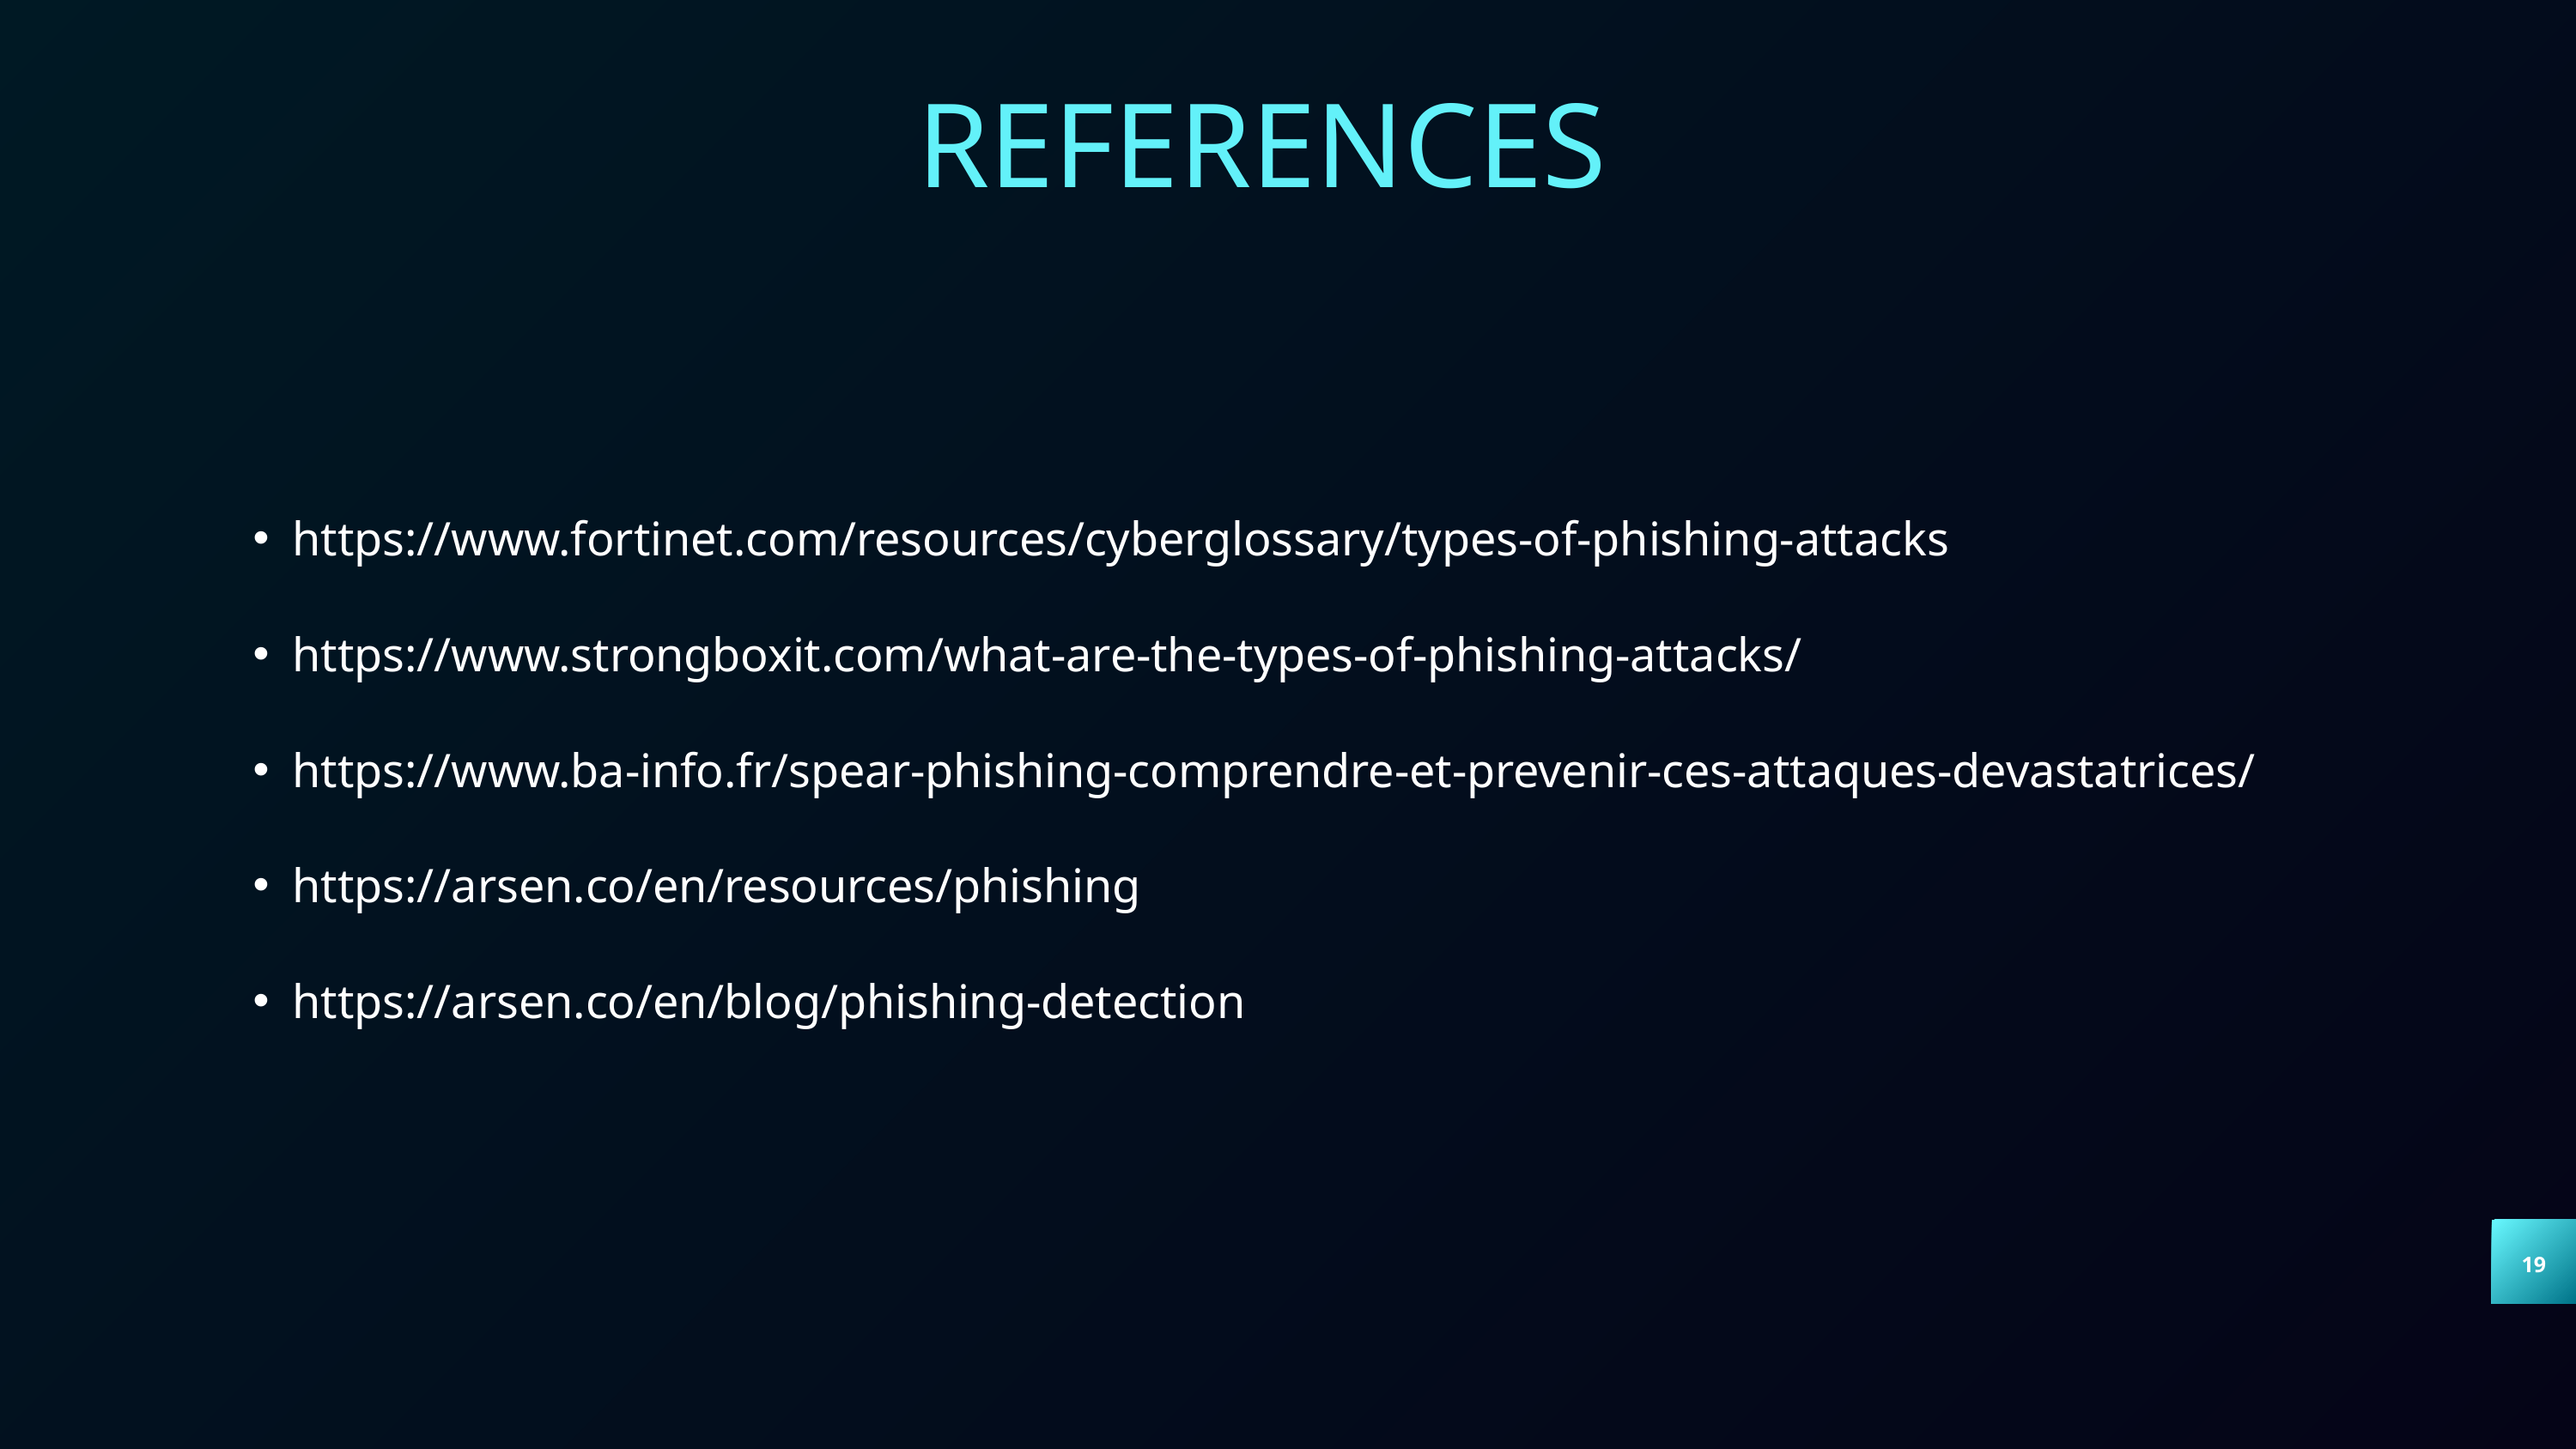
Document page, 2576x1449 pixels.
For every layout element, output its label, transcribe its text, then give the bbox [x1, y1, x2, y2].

text_box https://www.fortinet.com/resources/cyberglossary/types-of-phishing-attacks https://www.strongboxit.com/what-are-the-types-of-phishing-attacks/ https://www.ba-info.fr/spear-phishing-comprendre-et-prevenir-ces-attaques-devastatrices/ https://arsen.co/en/resources/phishing https://arsen.co/en/blog/phishing-detection [213, 333, 2403, 1028]
text_box REFERENCES [913, 82, 1611, 211]
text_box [2491, 1219, 2576, 1304]
